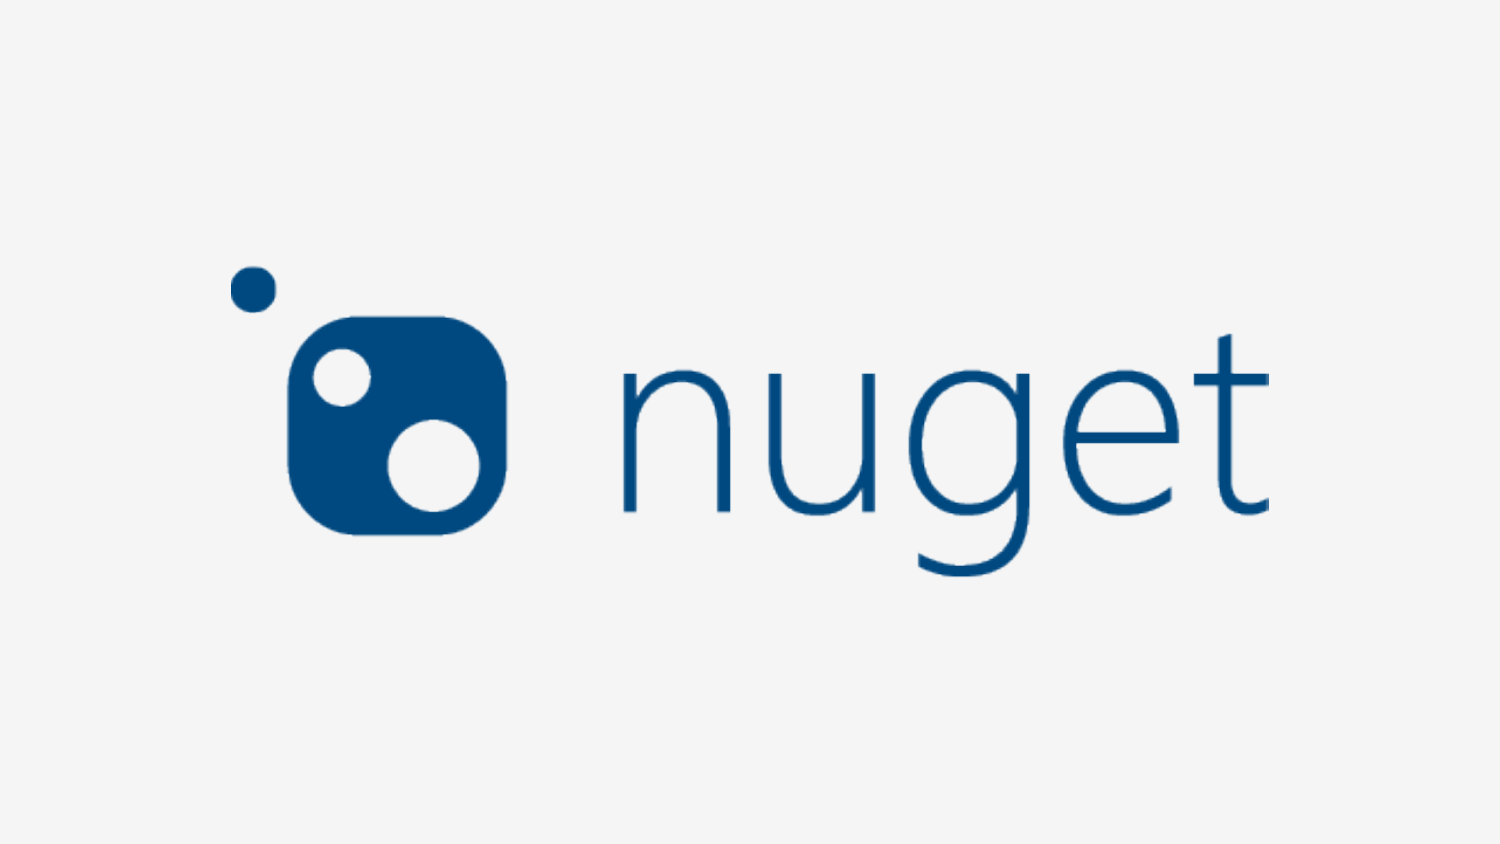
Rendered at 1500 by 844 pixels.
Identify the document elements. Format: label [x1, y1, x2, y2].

picture [230, 263, 1269, 580]
